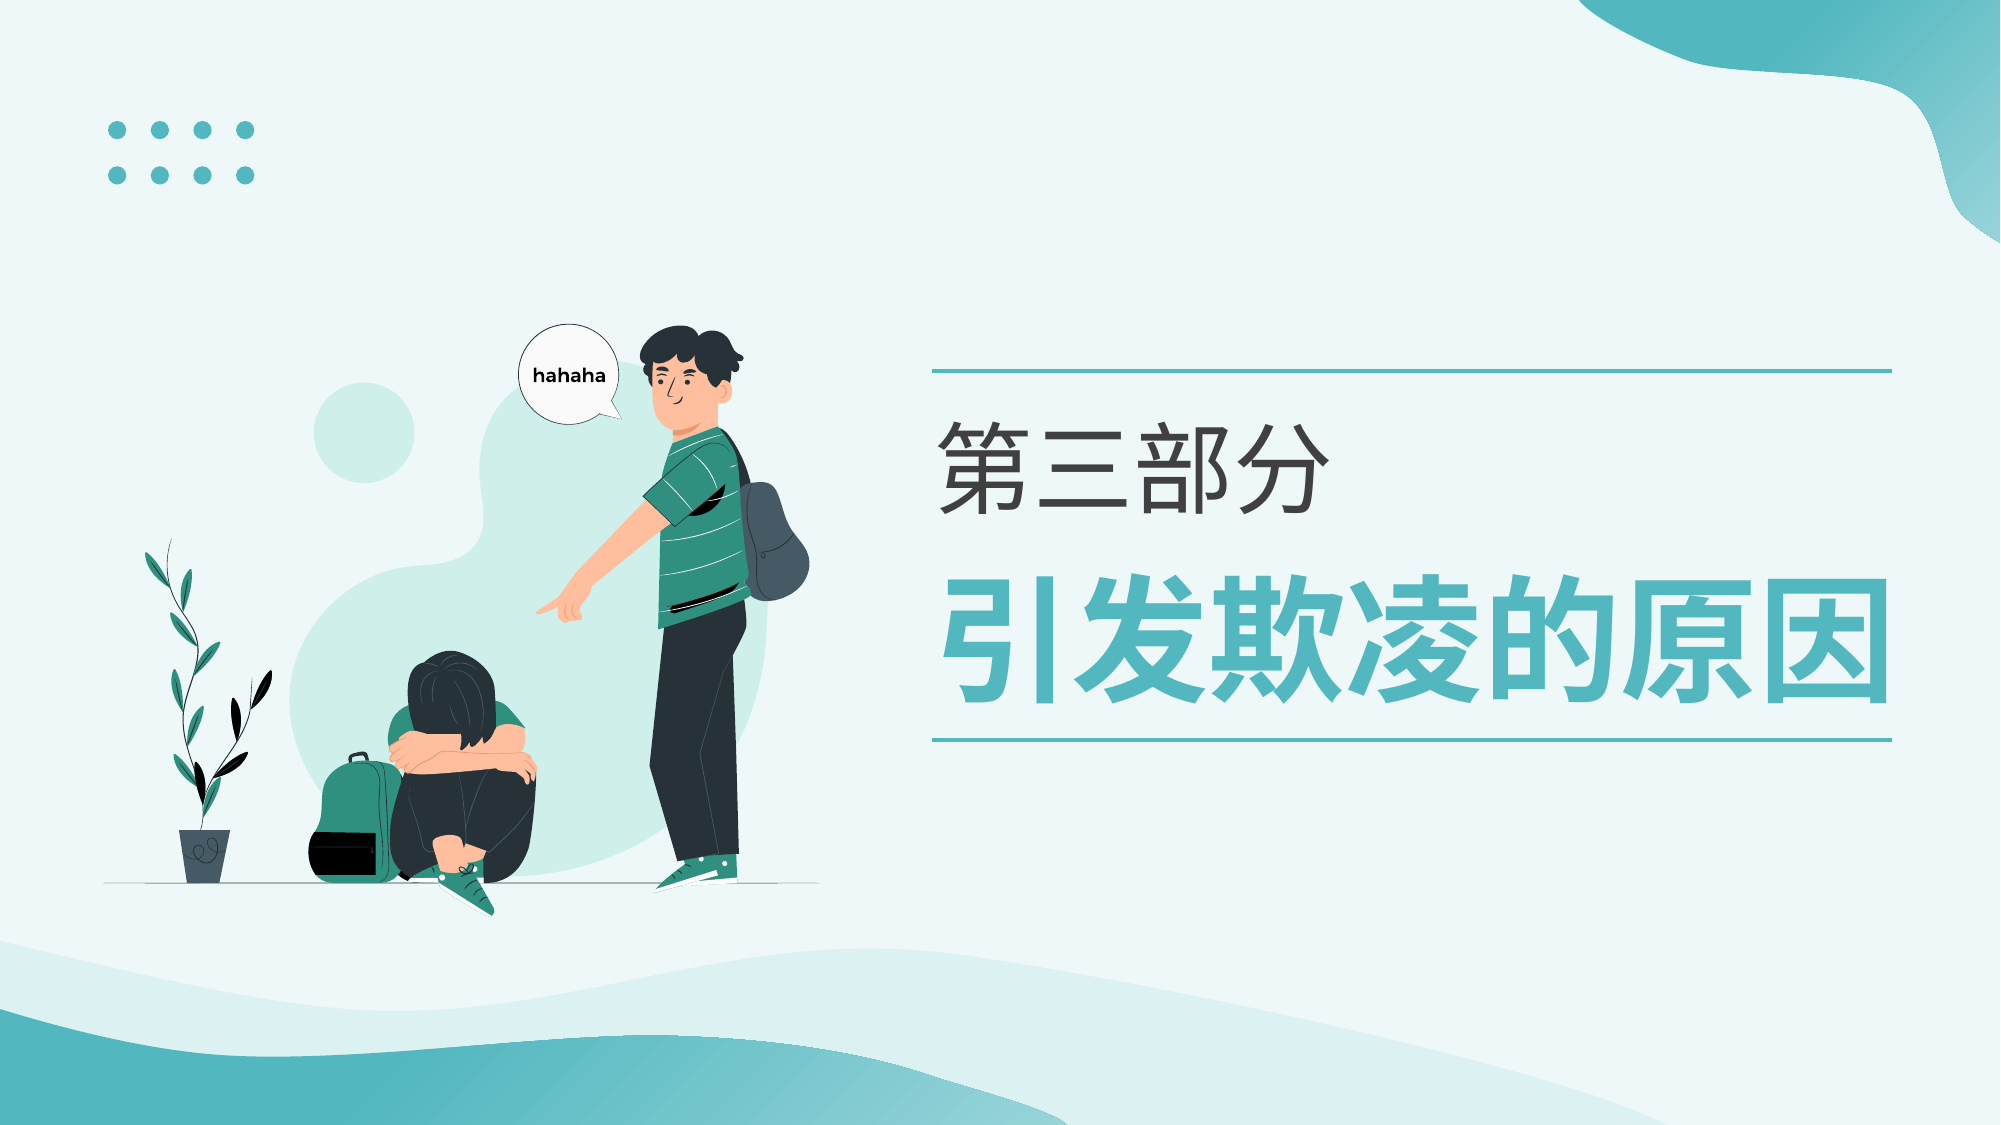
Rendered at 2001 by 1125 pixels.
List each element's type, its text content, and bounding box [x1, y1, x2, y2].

list 第三部分 [933, 406, 1912, 528]
title 引发欺凌的原因 [933, 552, 1912, 720]
